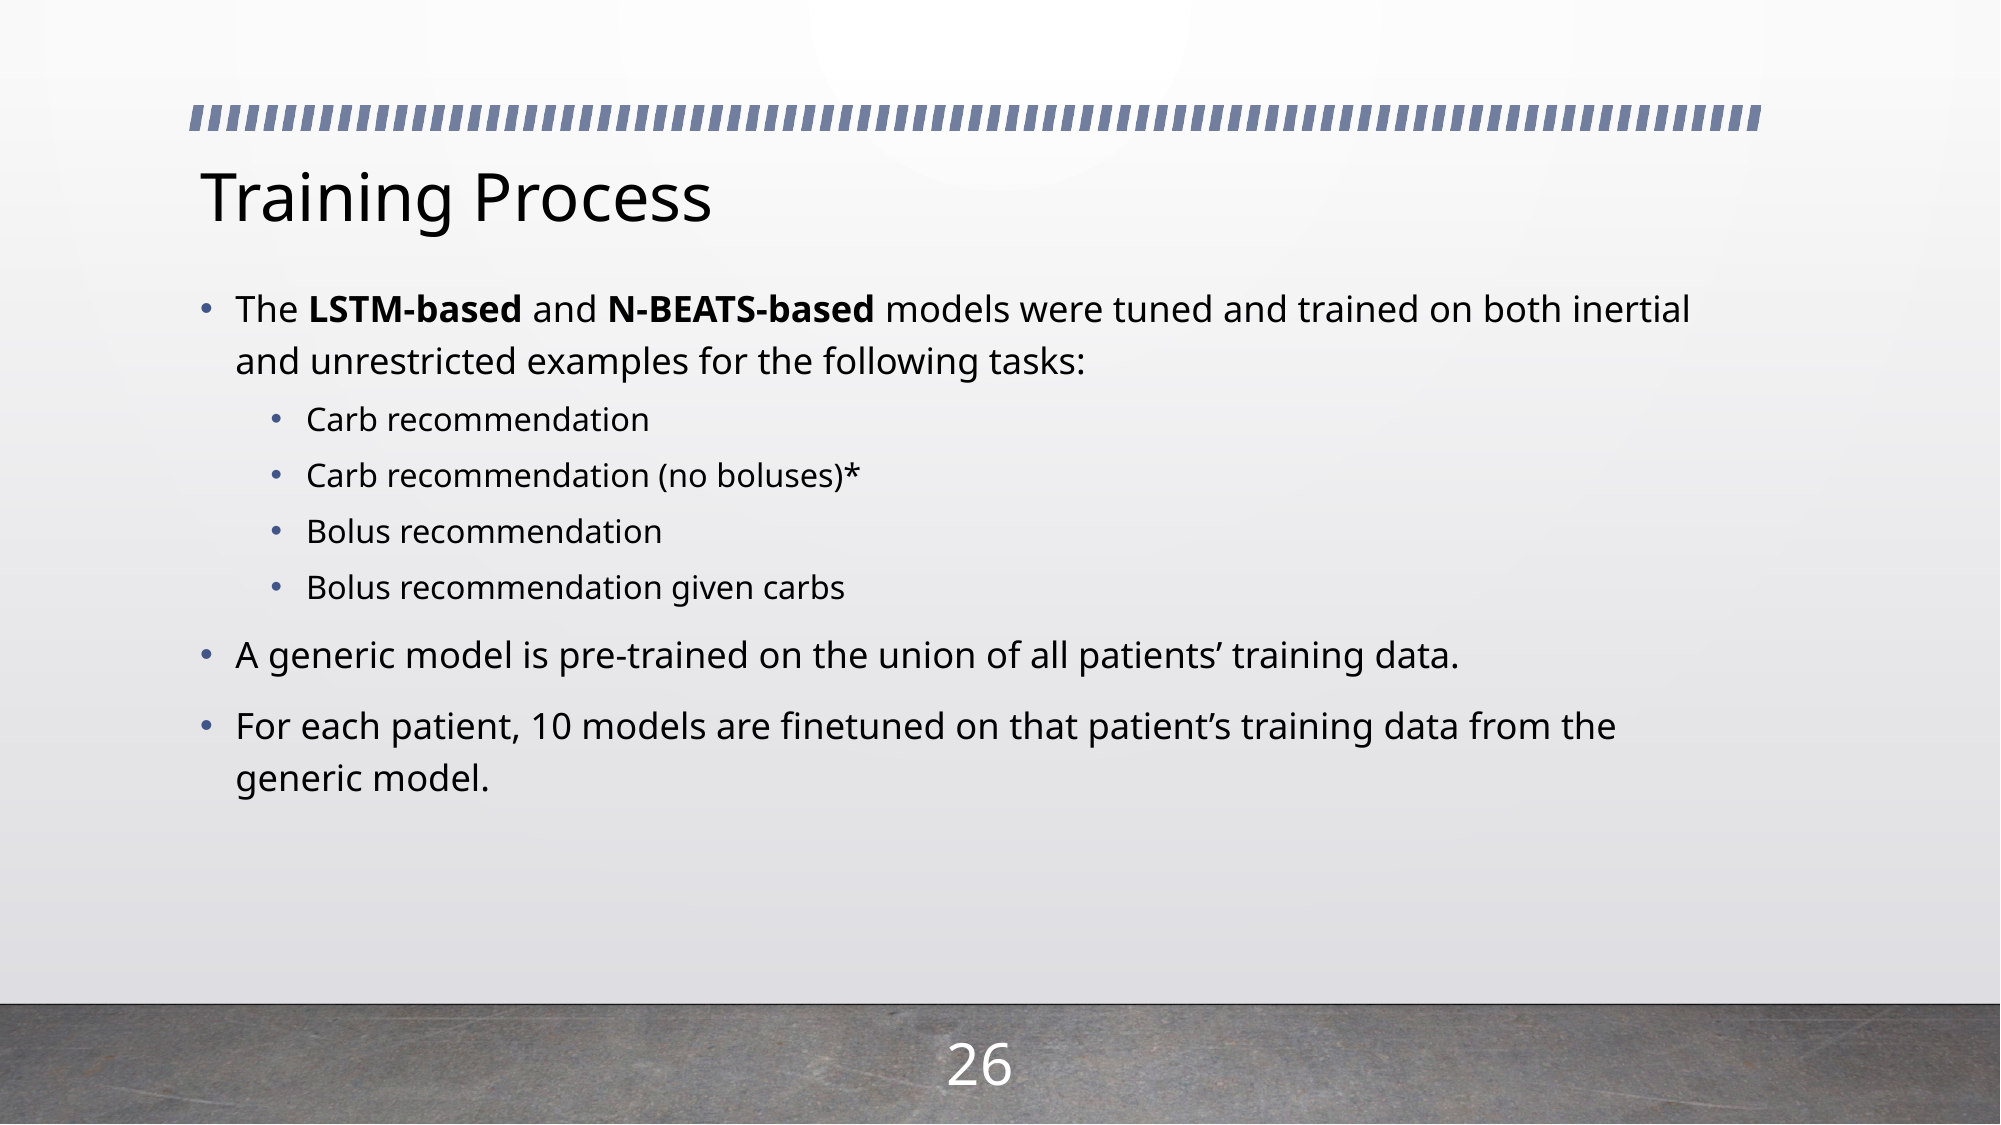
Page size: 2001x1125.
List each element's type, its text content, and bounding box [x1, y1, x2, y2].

slide_number 26 [917, 1019, 1029, 1103]
picture [0, 1004, 2000, 1124]
title Training Process [185, 156, 1761, 270]
list The LSTM-based and N-BEATS-based models were tuned and trained on both inertial and unrestricted examples for the following tasks: Carb recommendation Carb recommendation (no boluses)* Bolus recommendation Bolus recommendation given carbs A generic model is pre-trained on the union of all patients’ training data. For each patient, 10 models are finetuned on that patient’s training data from the generic model. [185, 270, 1761, 811]
